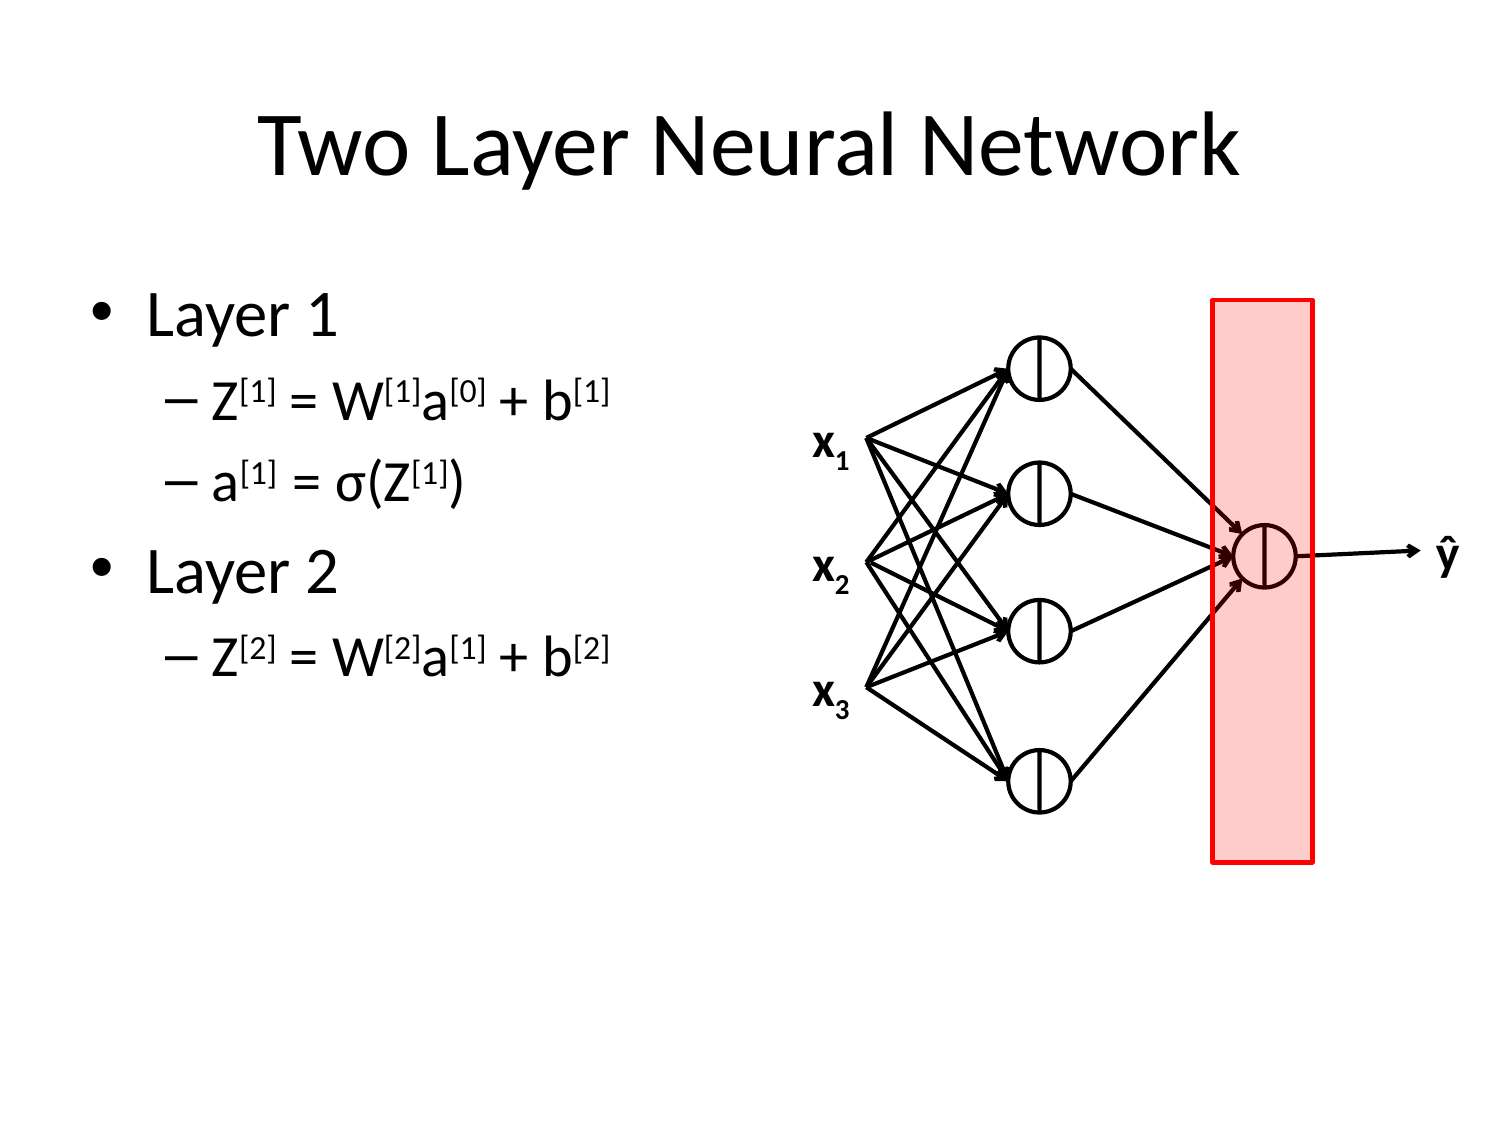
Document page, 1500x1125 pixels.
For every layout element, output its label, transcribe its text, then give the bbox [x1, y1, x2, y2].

title Two Layer Neural Network [75, 45, 1425, 233]
list Layer 1 Z[1] = W[1]a[0] + b[1] a[1] = σ(Z[1]) Layer 2 Z[2] = W[2]a[1] + b[2] [75, 262, 1450, 1005]
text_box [795, 299, 1476, 863]
